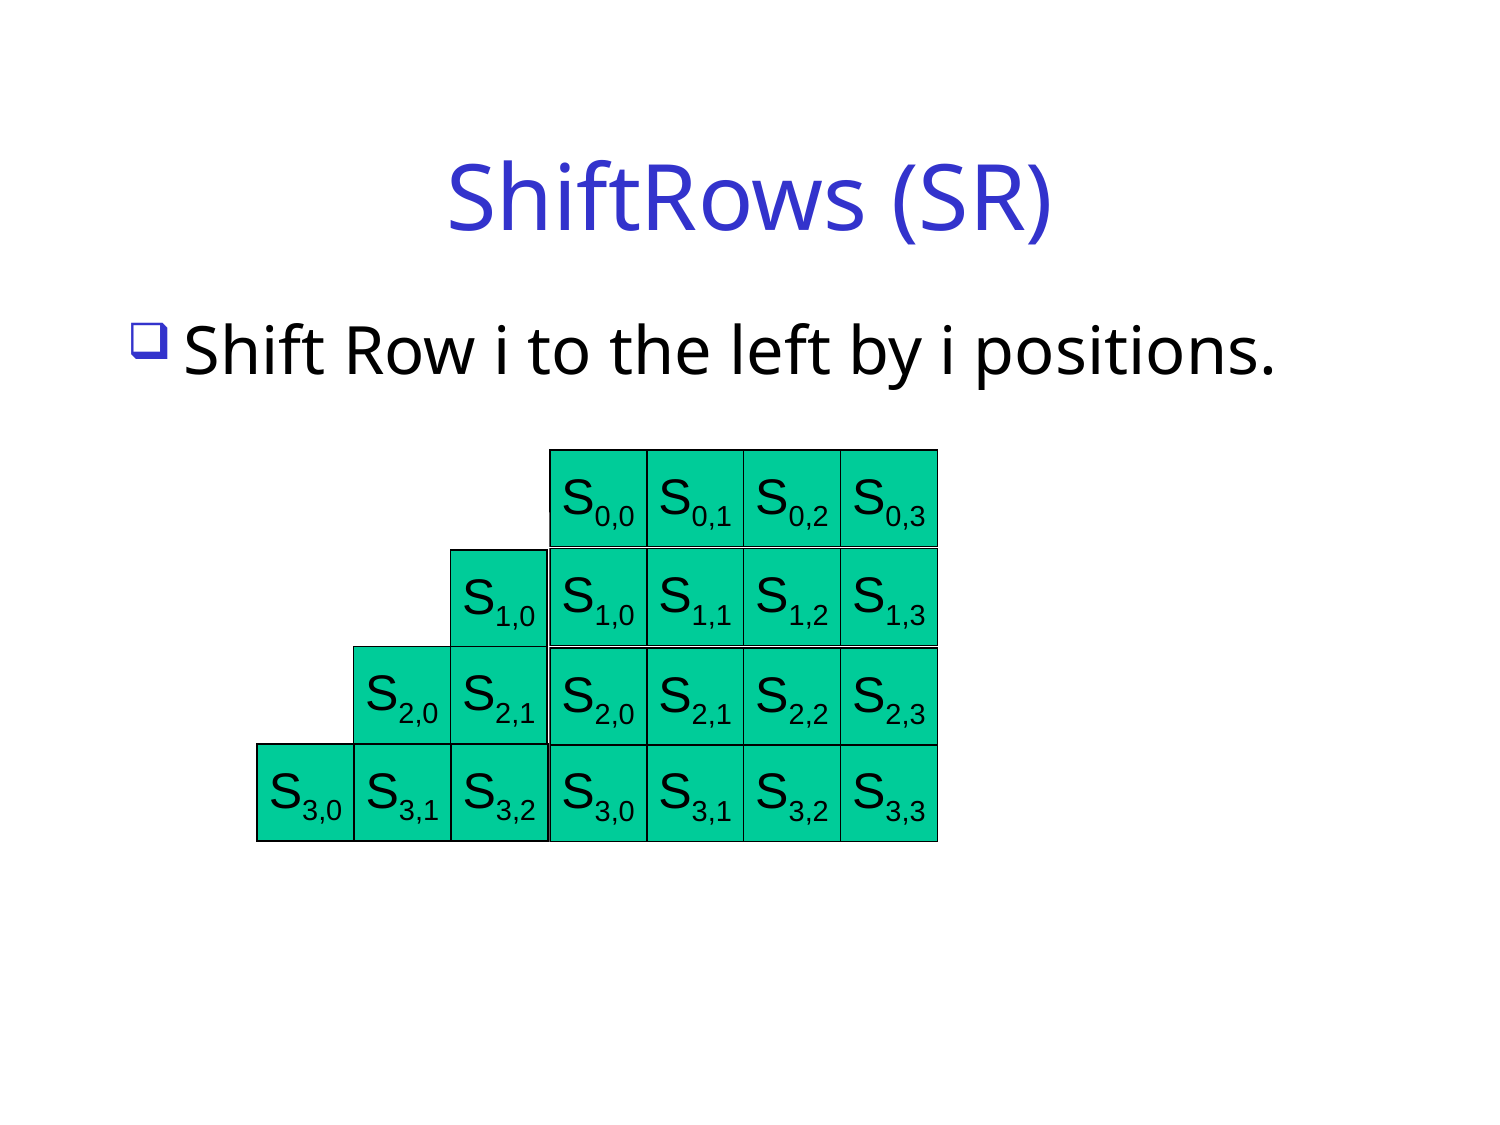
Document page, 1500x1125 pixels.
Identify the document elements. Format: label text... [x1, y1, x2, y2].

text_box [554, 647, 938, 744]
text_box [553, 744, 938, 842]
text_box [549, 449, 938, 547]
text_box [257, 549, 549, 842]
list Shift Row i to the left by i positions. [112, 299, 1388, 438]
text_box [549, 548, 938, 646]
text_box [212, 512, 550, 875]
title ShiftRows (SR) [112, 99, 1388, 288]
